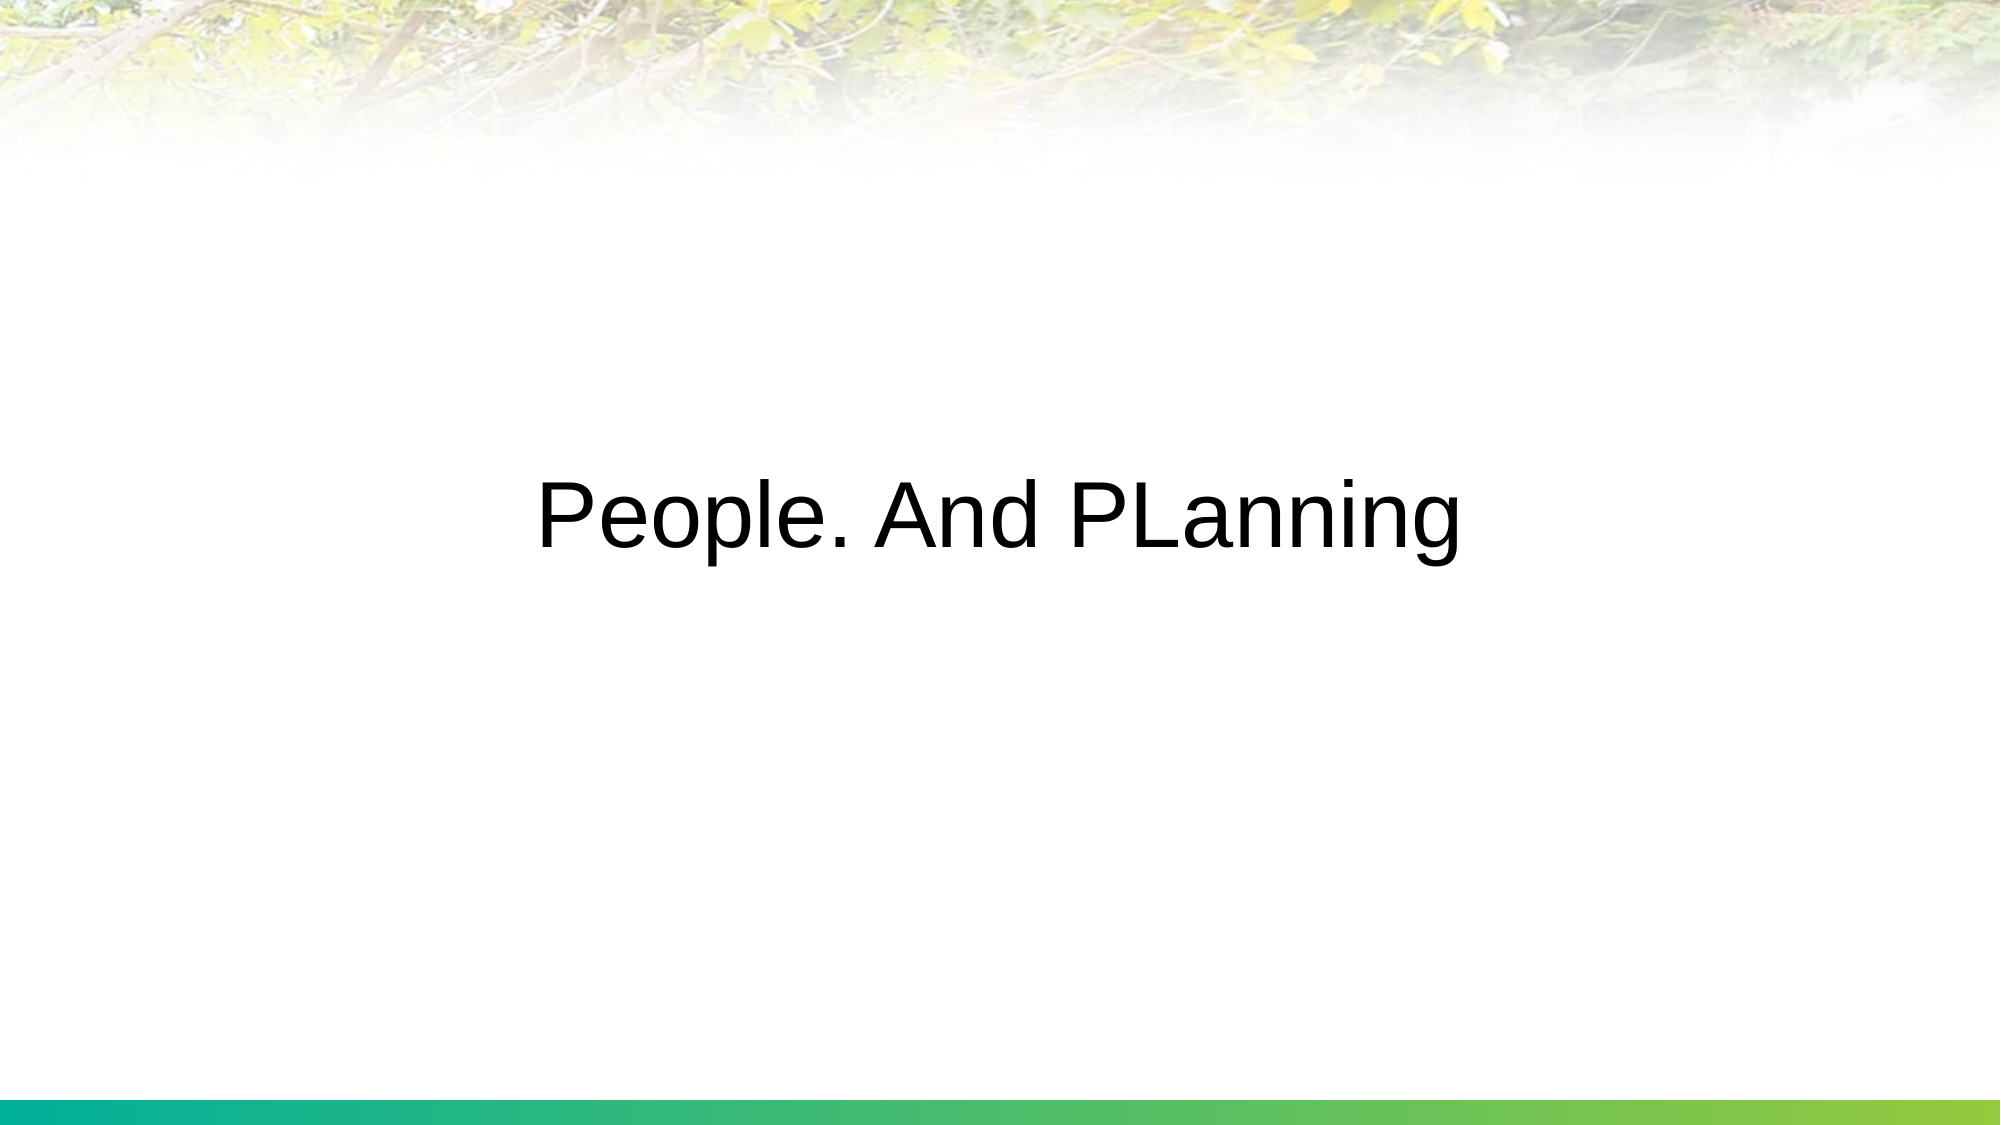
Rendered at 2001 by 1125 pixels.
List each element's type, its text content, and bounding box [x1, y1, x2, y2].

picture [0, 0, 2000, 182]
title People. And PLanning [249, 184, 1750, 576]
